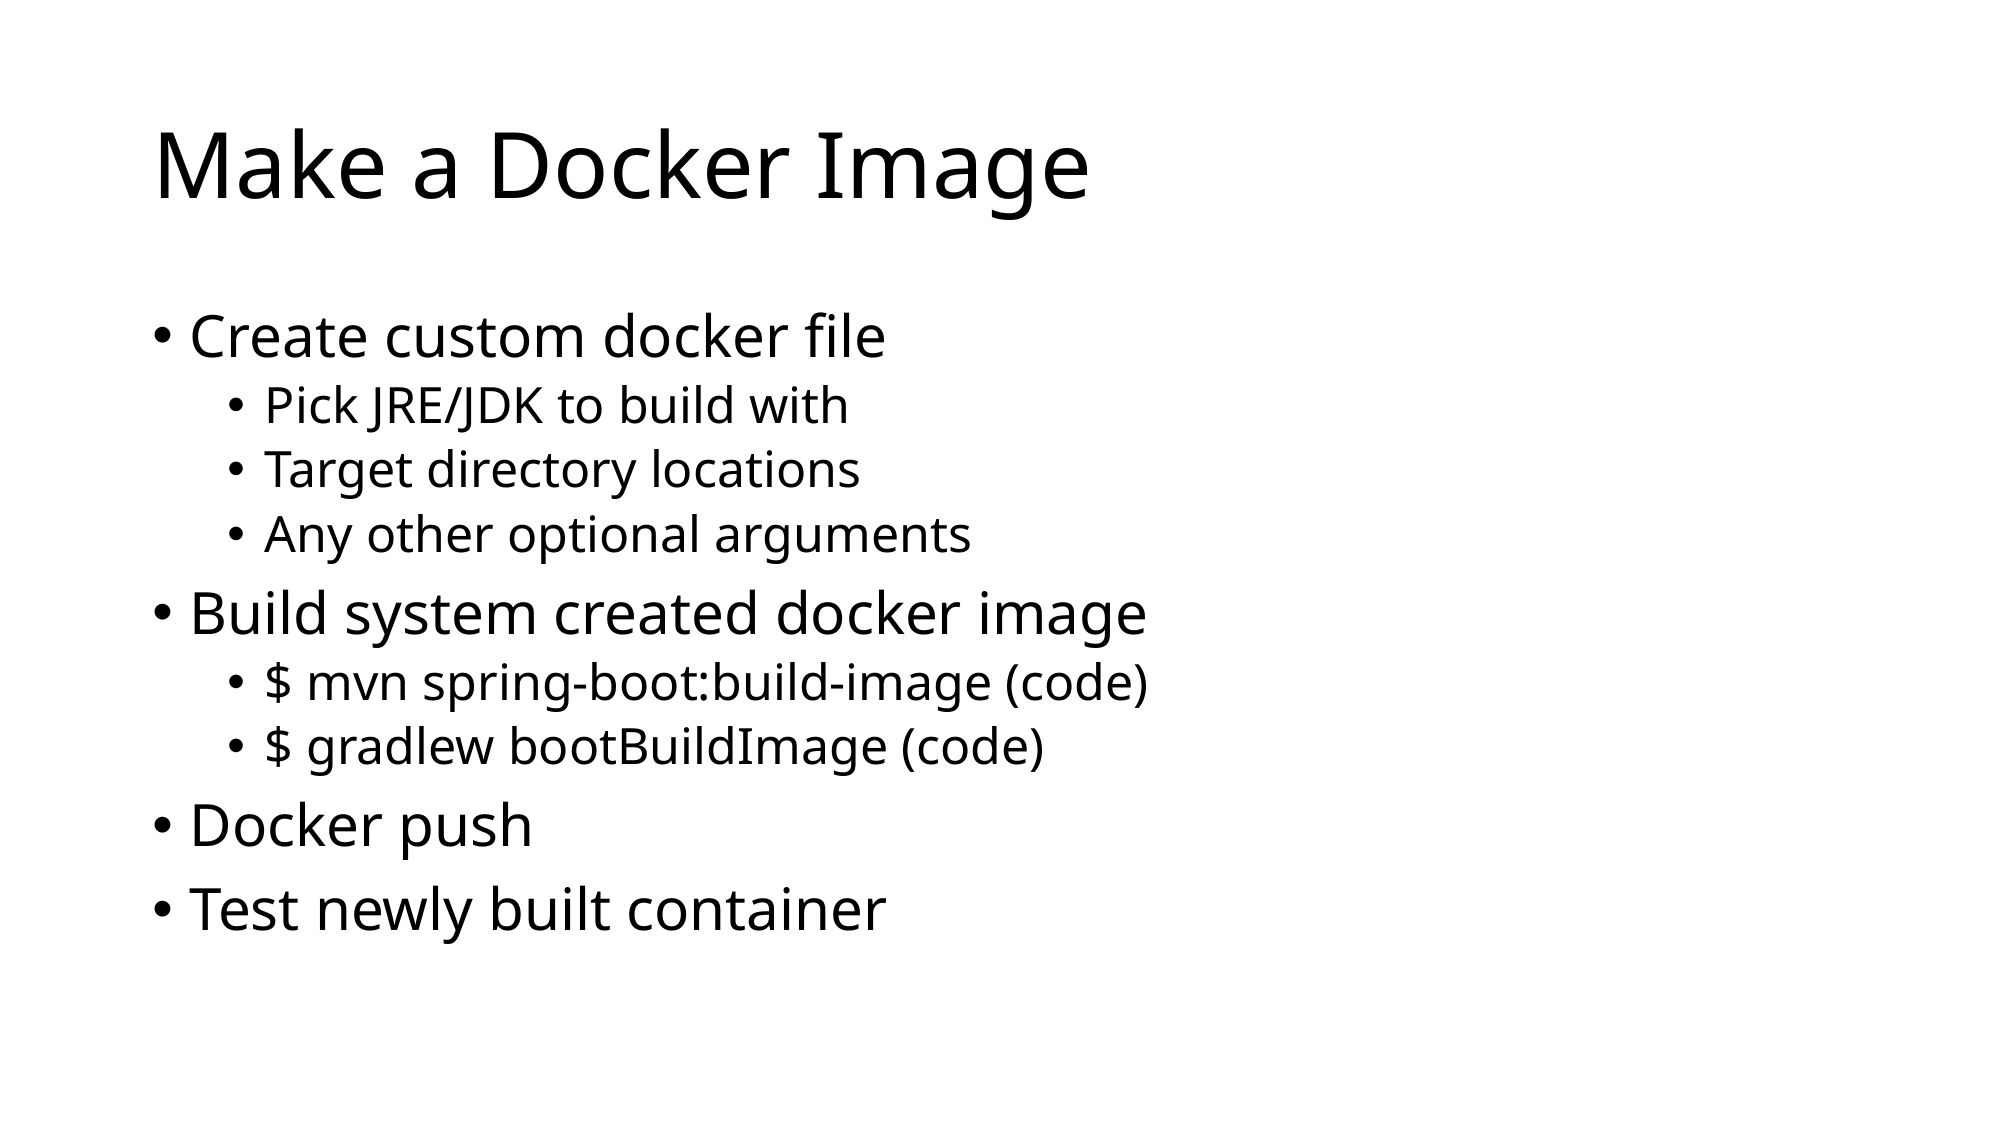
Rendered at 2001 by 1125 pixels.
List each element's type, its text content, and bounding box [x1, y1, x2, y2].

title Make a Docker Image [137, 59, 1863, 278]
list Create custom docker file Pick JRE/JDK to build with Target directory locations Any other optional arguments Build system created docker image $ mvn spring-boot:build-image (code) $ gradlew bootBuildImage (code) Docker push Test newly built container [137, 299, 1863, 1014]
